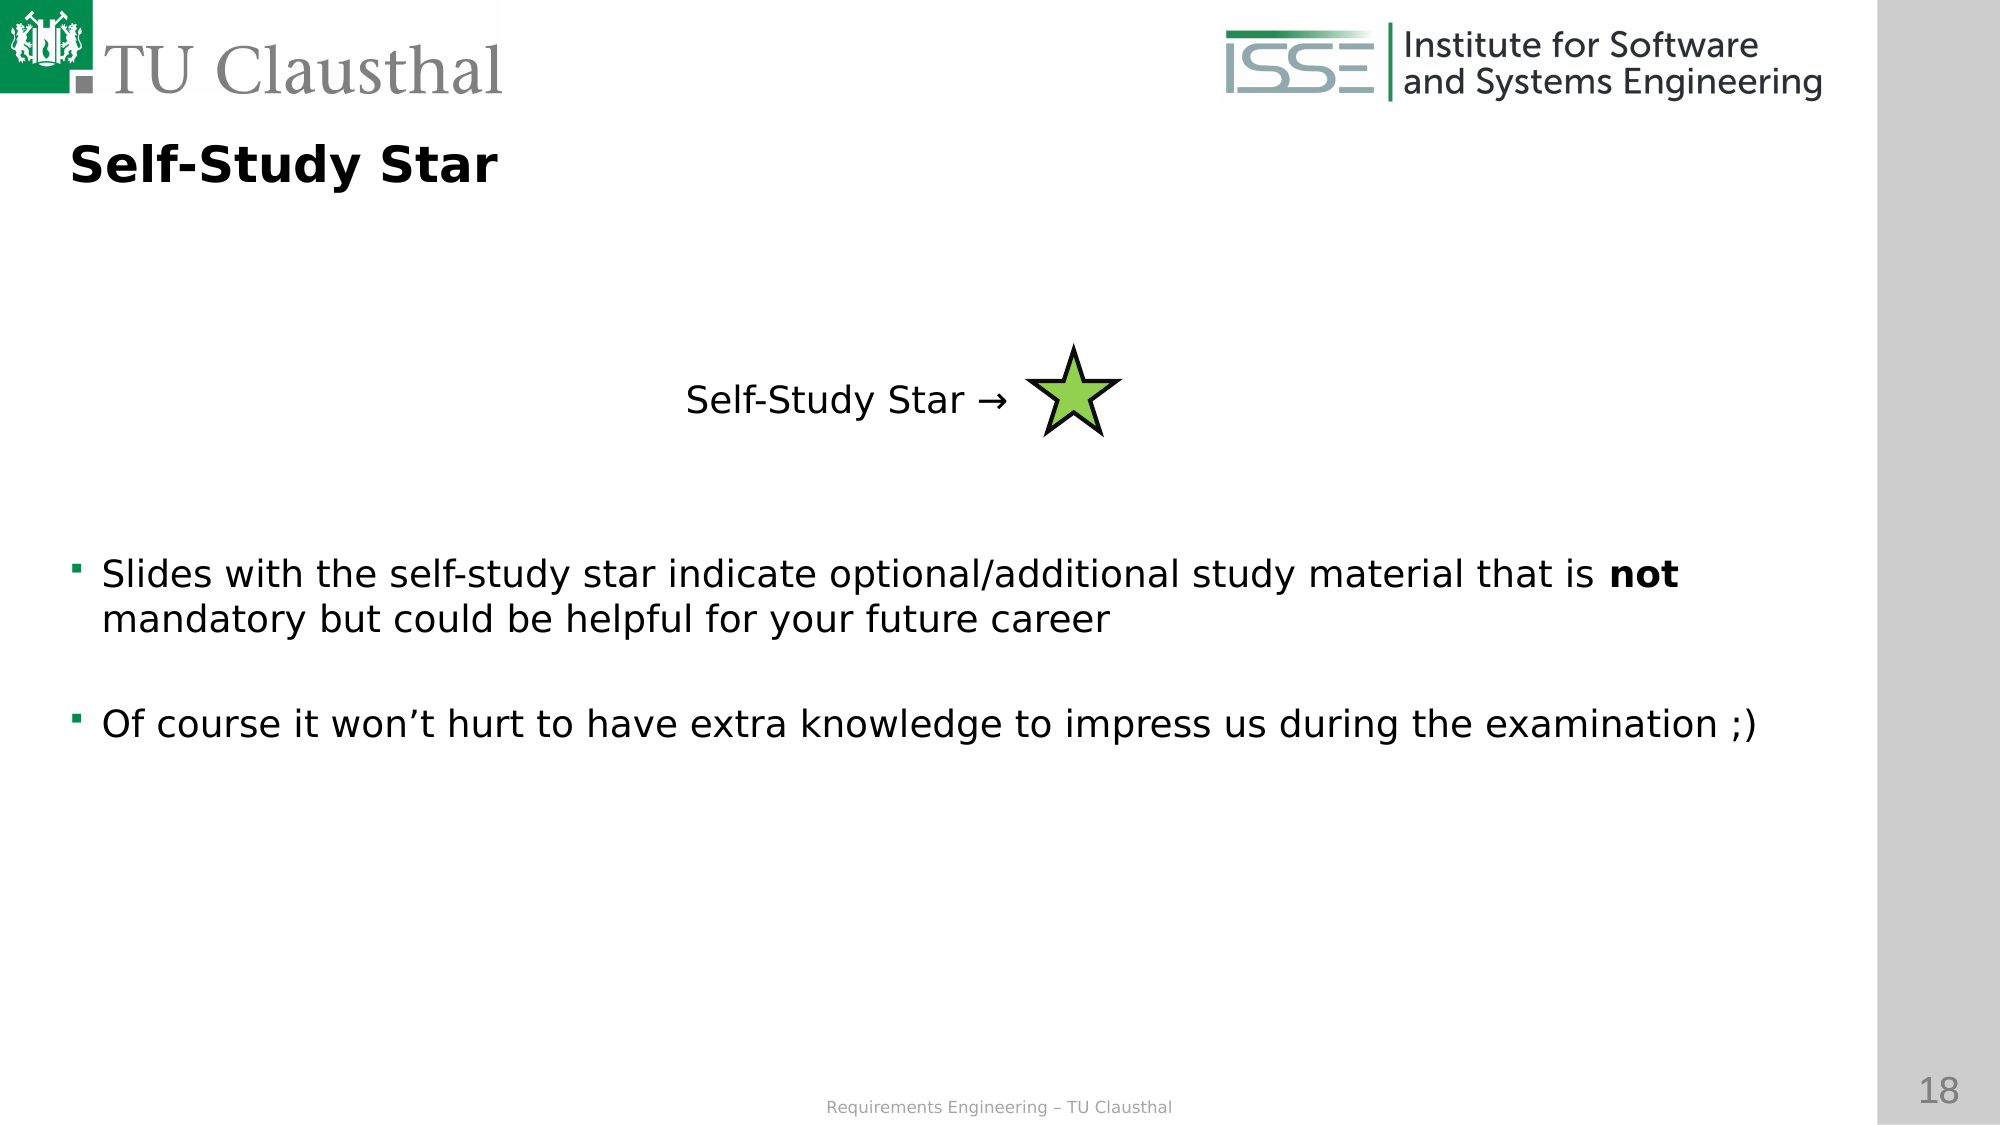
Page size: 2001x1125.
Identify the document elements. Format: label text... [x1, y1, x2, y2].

text_box Slides with the self-study star indicate optional/additional study material that is not mandatory but could be helpful for your future career Of course it won’t hurt to have extra knowledge to impress us during the examination ;) [54, 207, 1819, 1035]
text_box [1043, 342, 1123, 438]
text_box Self-Study Star → [670, 368, 1047, 429]
text_box Self-Study Star [54, 125, 1819, 207]
picture [1218, 22, 1827, 108]
picture [0, 0, 502, 94]
